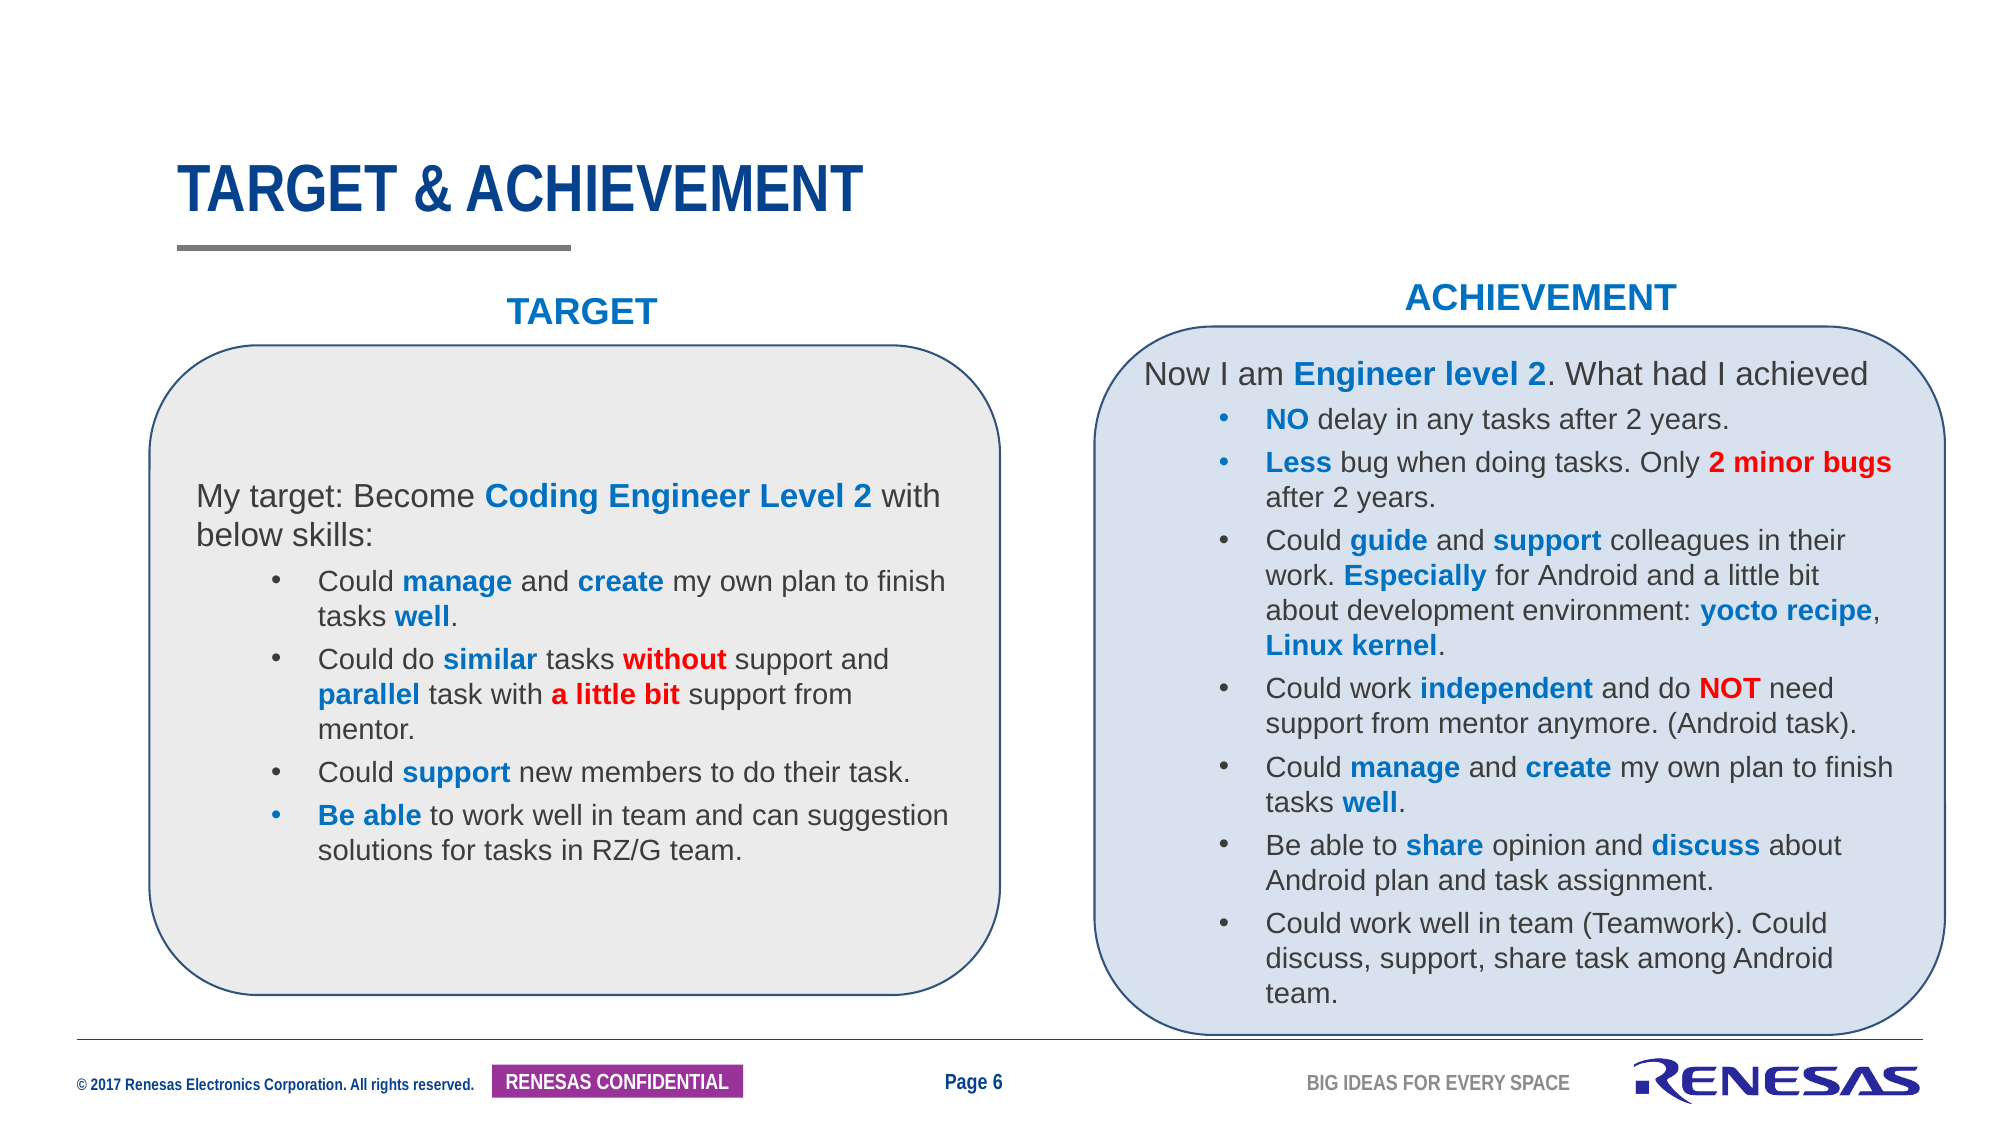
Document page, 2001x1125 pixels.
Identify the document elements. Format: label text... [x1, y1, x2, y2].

text_box My target: Become Coding Engineer Level 2 with below skills: Could manage and create my own plan to finish tasks well. Could do similar tasks without support and parallel task with a little bit support from mentor. Could support new members to do their task. Be able to work well in team and can suggestion solutions for tasks in RZ/G team. [147, 343, 1003, 998]
text_box TARGET [491, 279, 681, 340]
picture [1631, 1056, 1923, 1106]
text_box Now I am Engineer level 2. What had I achieved NO delay in any tasks after 2 years. Less bug when doing tasks. Only 2 minor bugs after 2 years. Could guide and support colleagues in their work. Especially for Android and a little bit about development environment: yocto recipe, Linux kernel. Could work independent and do NOT need support from mentor anymore. (Android task). Could manage and create my own plan to finish tasks well. Be able to share opinion and discuss about Android plan and task assignment. Could work well in team (Teamwork). Could discuss, support, share task among Android team. [1092, 324, 1948, 1038]
slide_number Page 6 [944, 1067, 1056, 1095]
text_box ACHIEVEMENT [1389, 265, 1700, 326]
title TARGET & ACHIEVEMENT [177, 153, 1575, 227]
